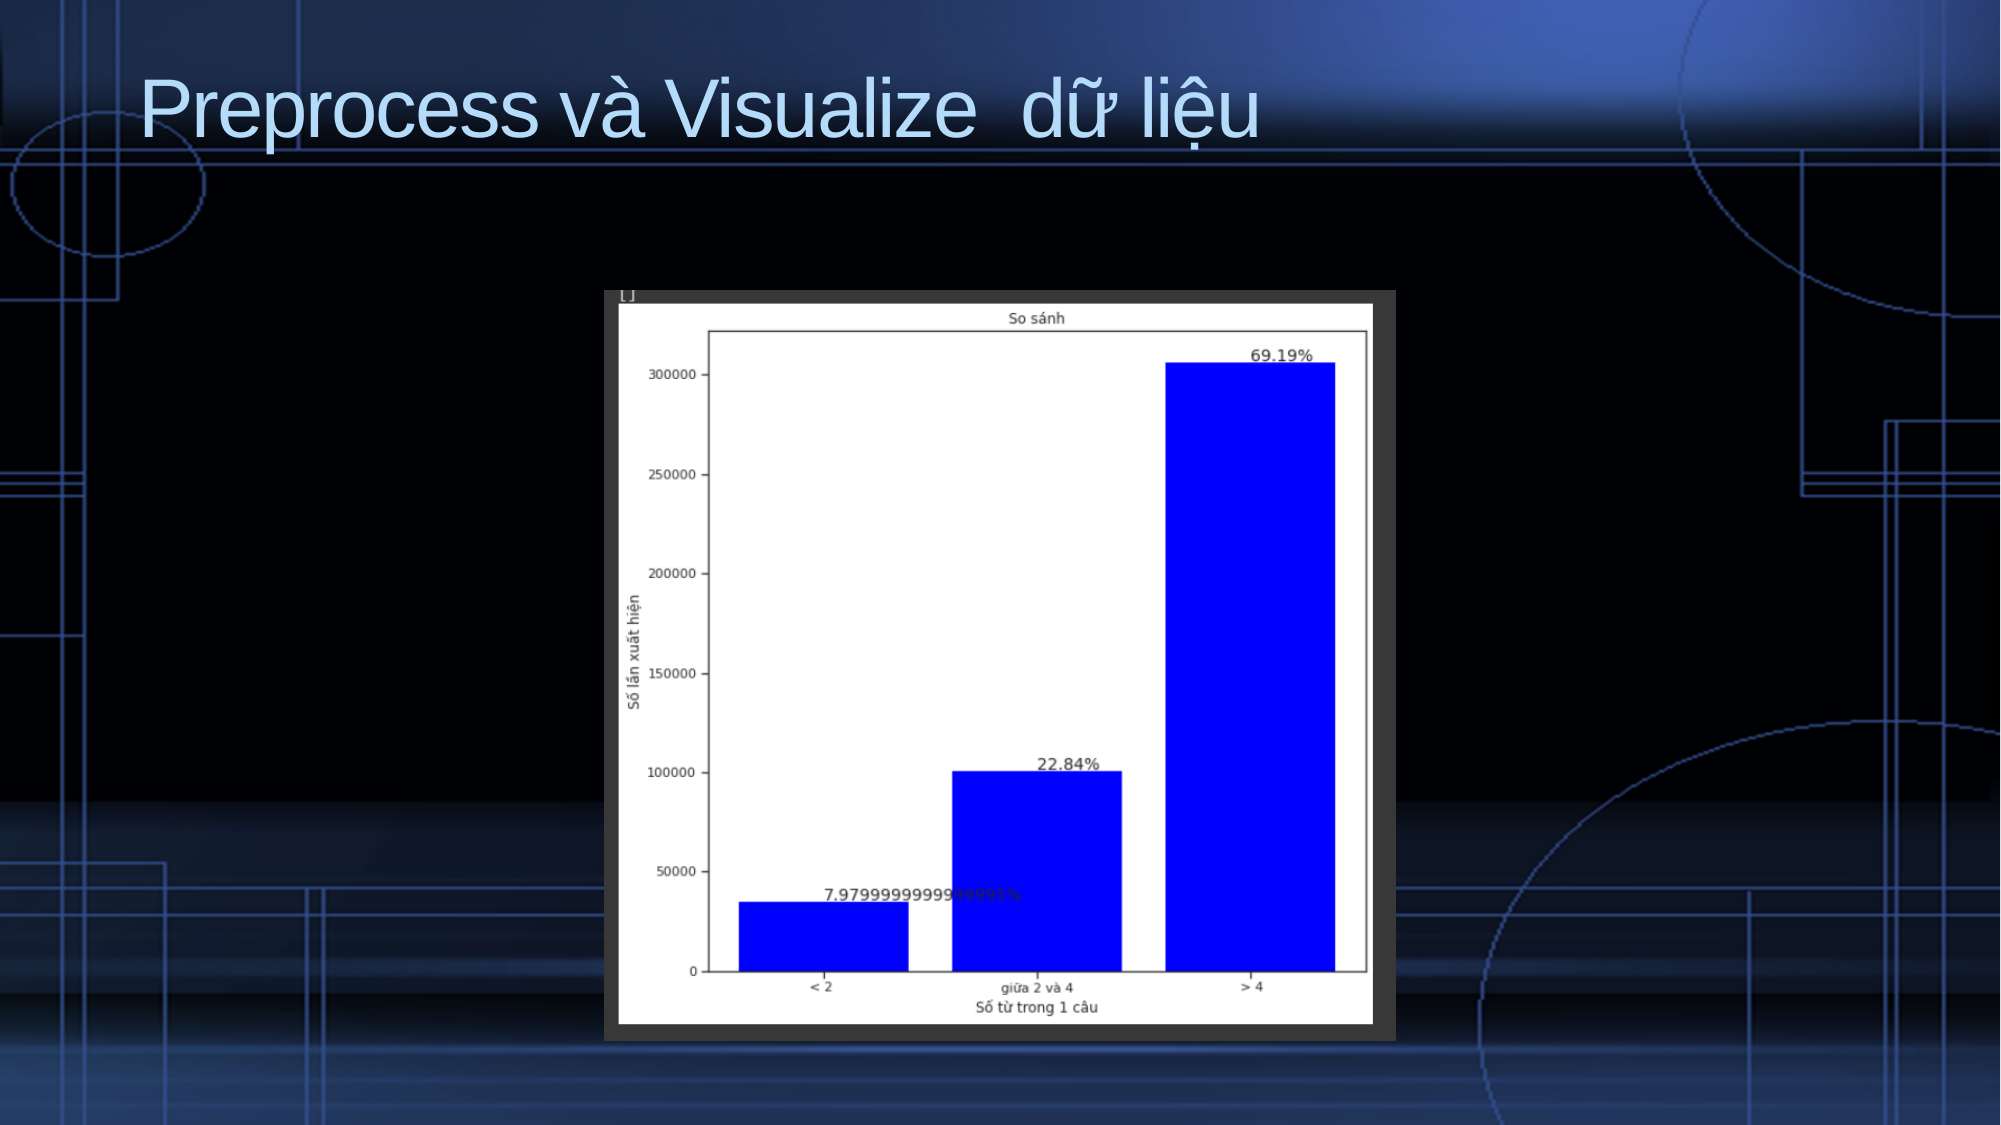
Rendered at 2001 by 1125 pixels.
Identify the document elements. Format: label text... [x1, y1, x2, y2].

picture [0, 0, 2001, 1125]
text_box Preprocess và Visualize dữ liệu [123, 46, 1900, 202]
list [604, 290, 1396, 1042]
